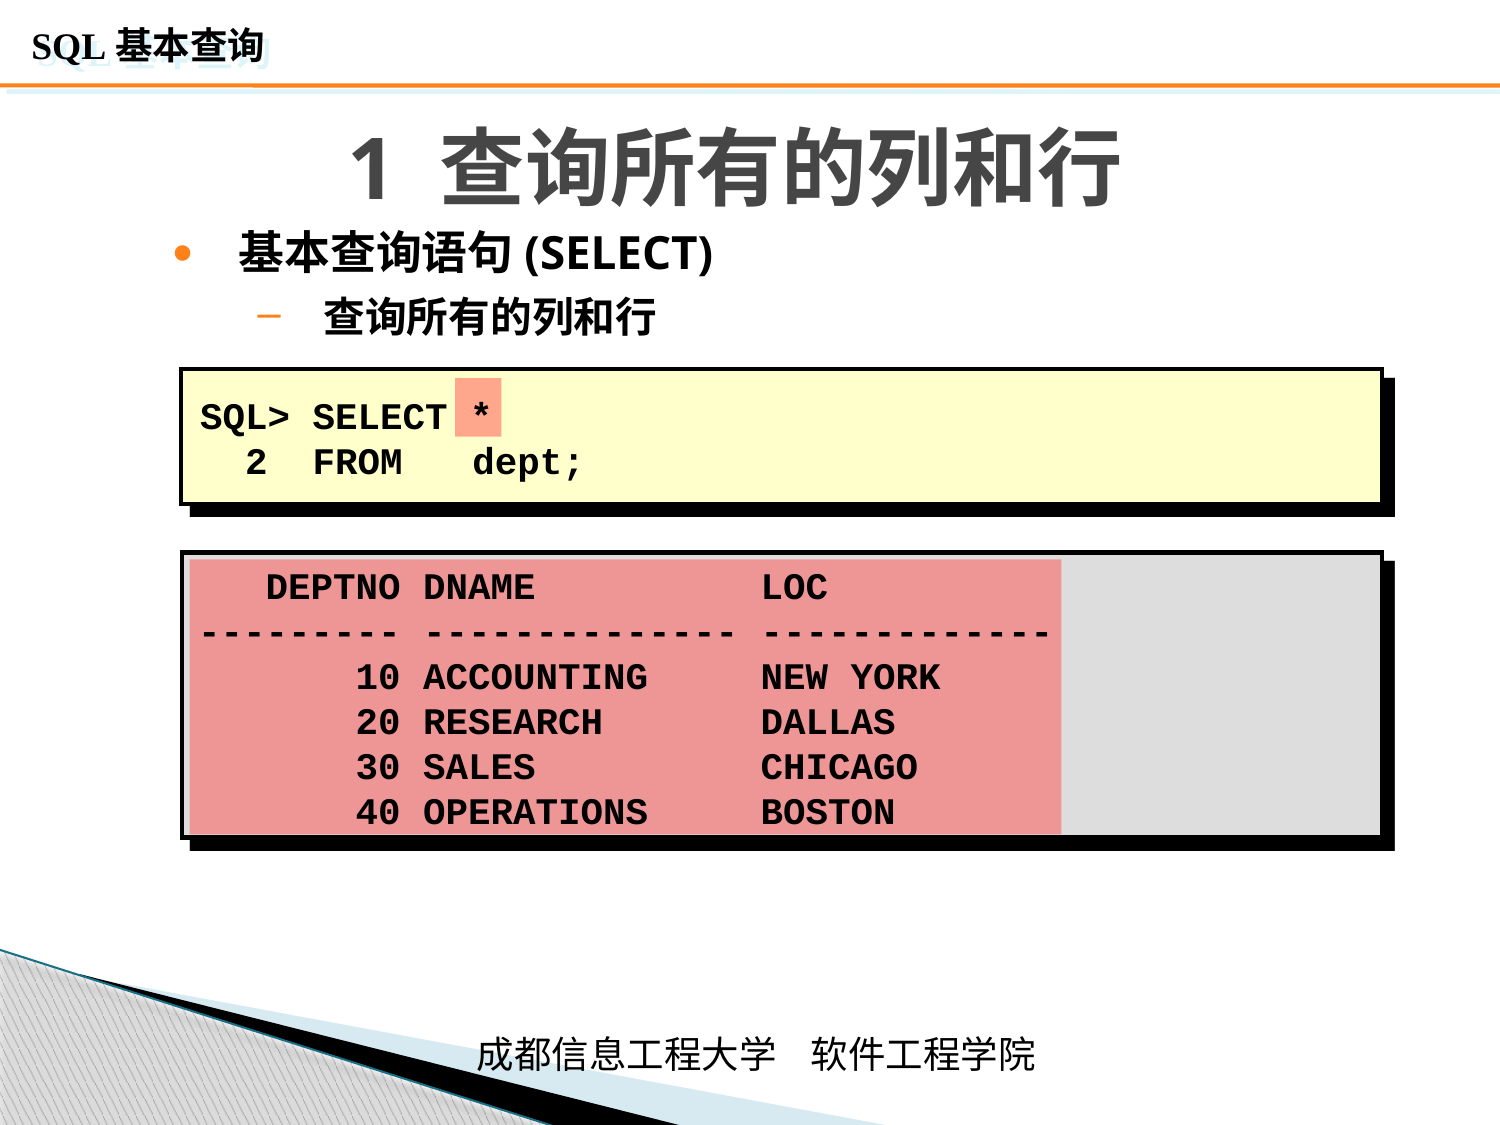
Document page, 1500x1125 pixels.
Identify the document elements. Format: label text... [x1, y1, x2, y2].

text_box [189, 377, 1062, 835]
text_box [181, 369, 185, 505]
text_box SQL> SELECT * 2 FROM dept; [185, 367, 1380, 507]
text_box 基本查询语句(SELECT) 查询所有的列和行 [157, 220, 1369, 350]
text_box [1067, 552, 1382, 838]
title 1 查询所有的列和行 [54, 93, 1418, 238]
text_box DEPTNO DNAME LOC --------- -------------- ------------- 10 ACCOUNTING NEW YORK 20 RESEARCH DALLAS 30 SALES CHICAGO 40 OPERATIONS BOSTON [1065, 554, 1379, 840]
